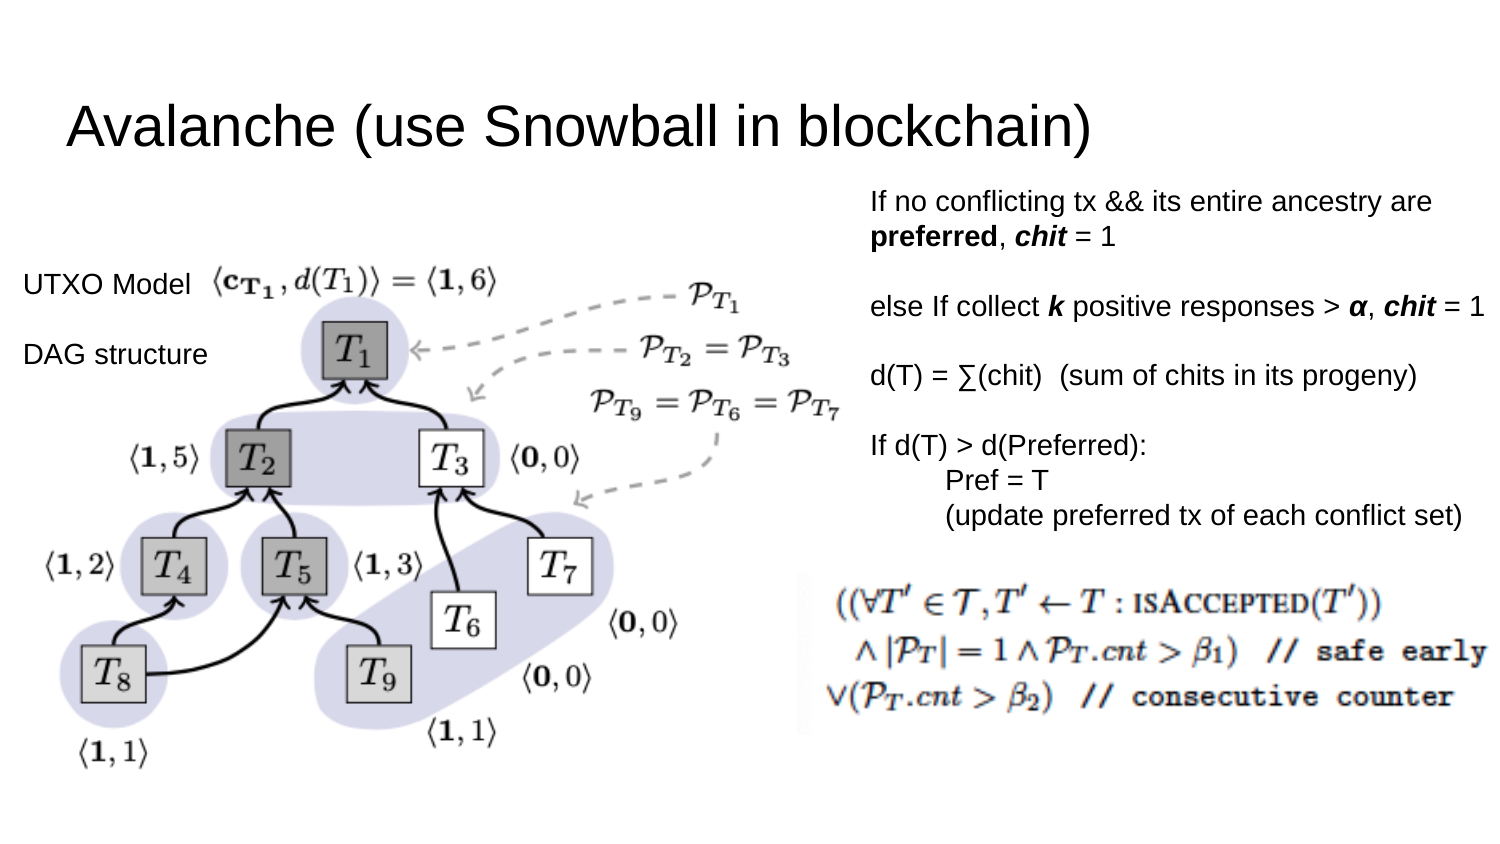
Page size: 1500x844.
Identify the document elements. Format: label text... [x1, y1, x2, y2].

title Avalanche (use Snowball in blockchain) [51, 72, 1449, 167]
text_box If no conflicting tx && its entire ancestry are preferred, chit = 1 else If collect k positive responses > α, chit = 1 d(T) = ∑(chit) (sum of chits in its progeny) If d(T) > d(Preferred): Pref = T (update preferred tx of each conflict set) [854, 166, 1500, 575]
picture [0, 187, 1497, 795]
text_box [976, 121, 1317, 166]
